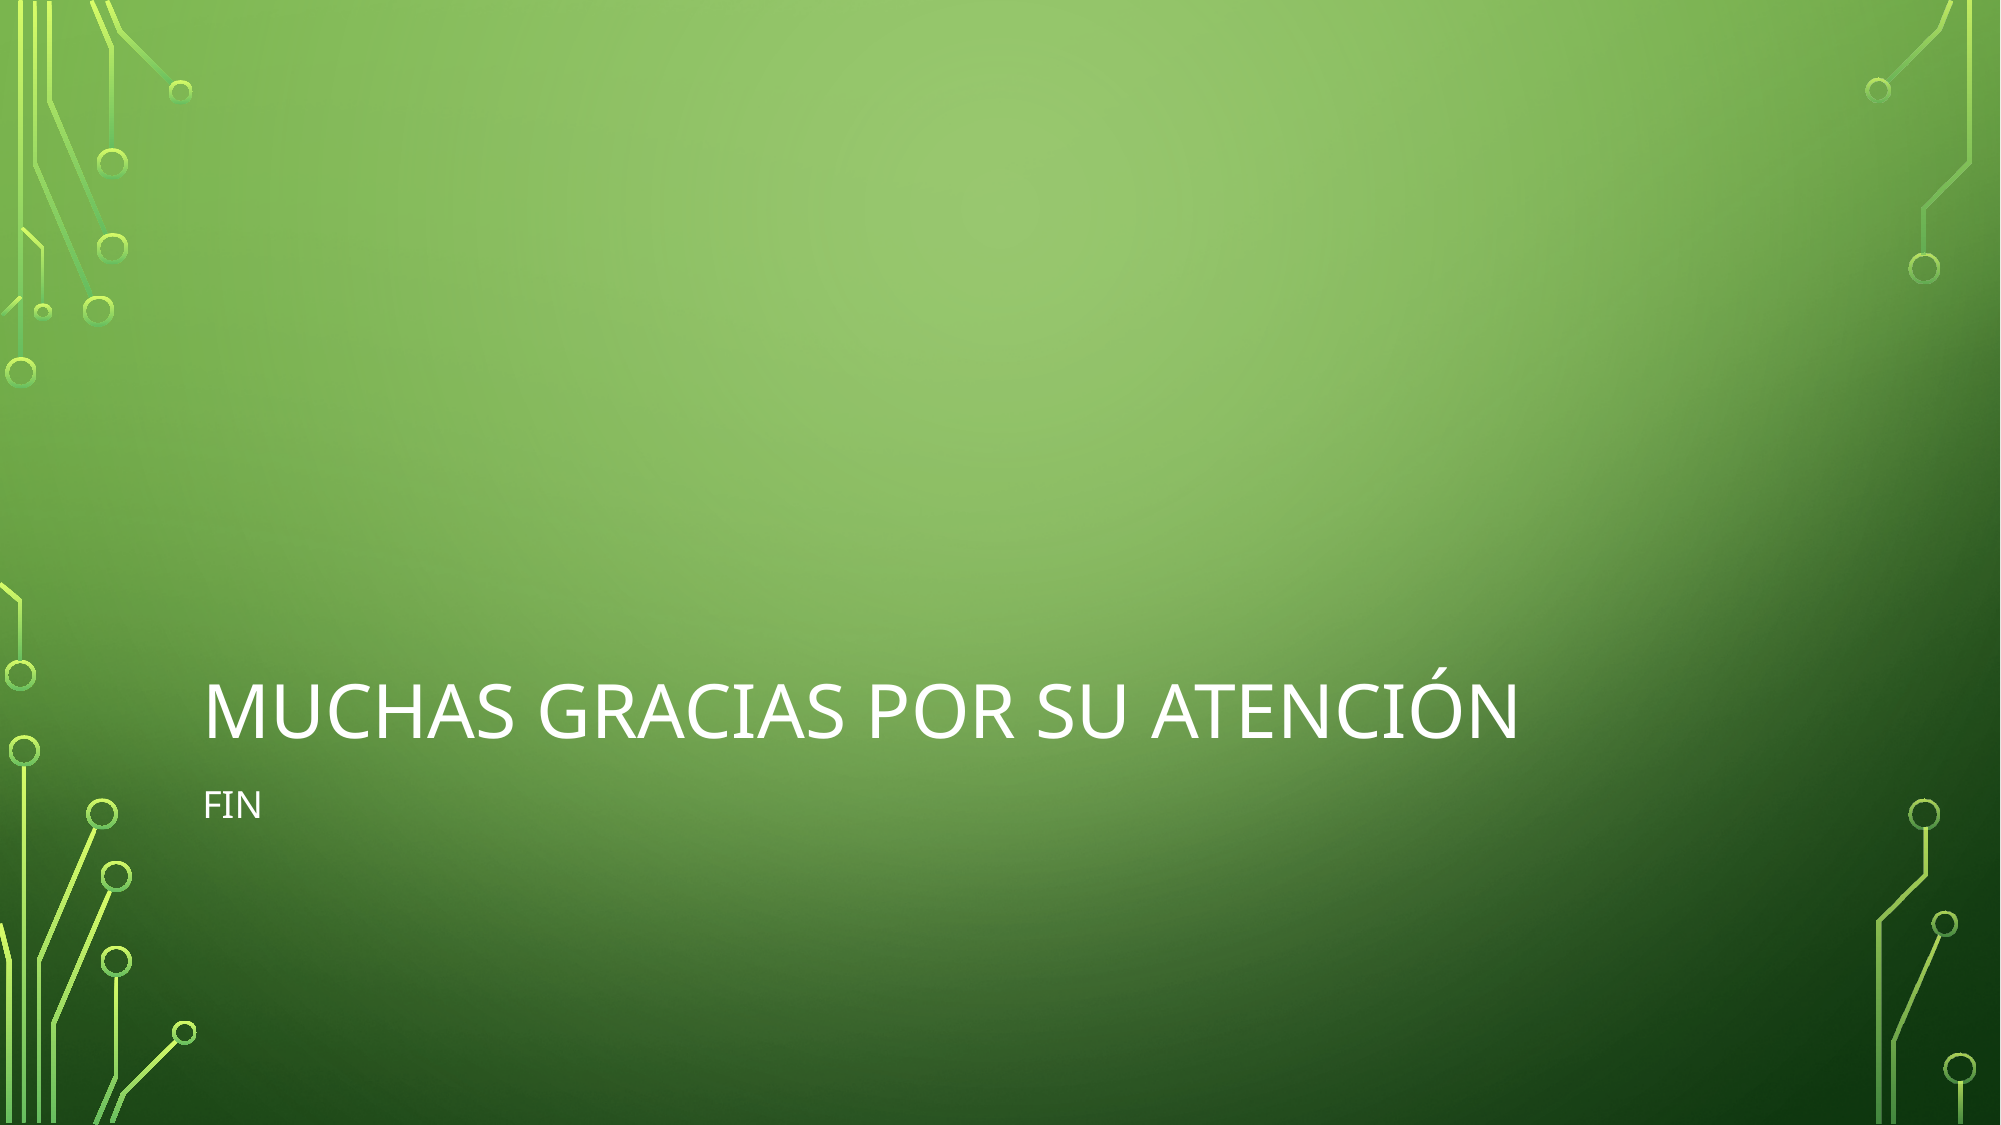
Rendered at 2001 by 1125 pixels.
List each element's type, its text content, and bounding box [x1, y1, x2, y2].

title MUCHAS GRACIAS POR SU ATENCIÓN [187, 350, 1813, 763]
list FIN [187, 764, 1812, 952]
